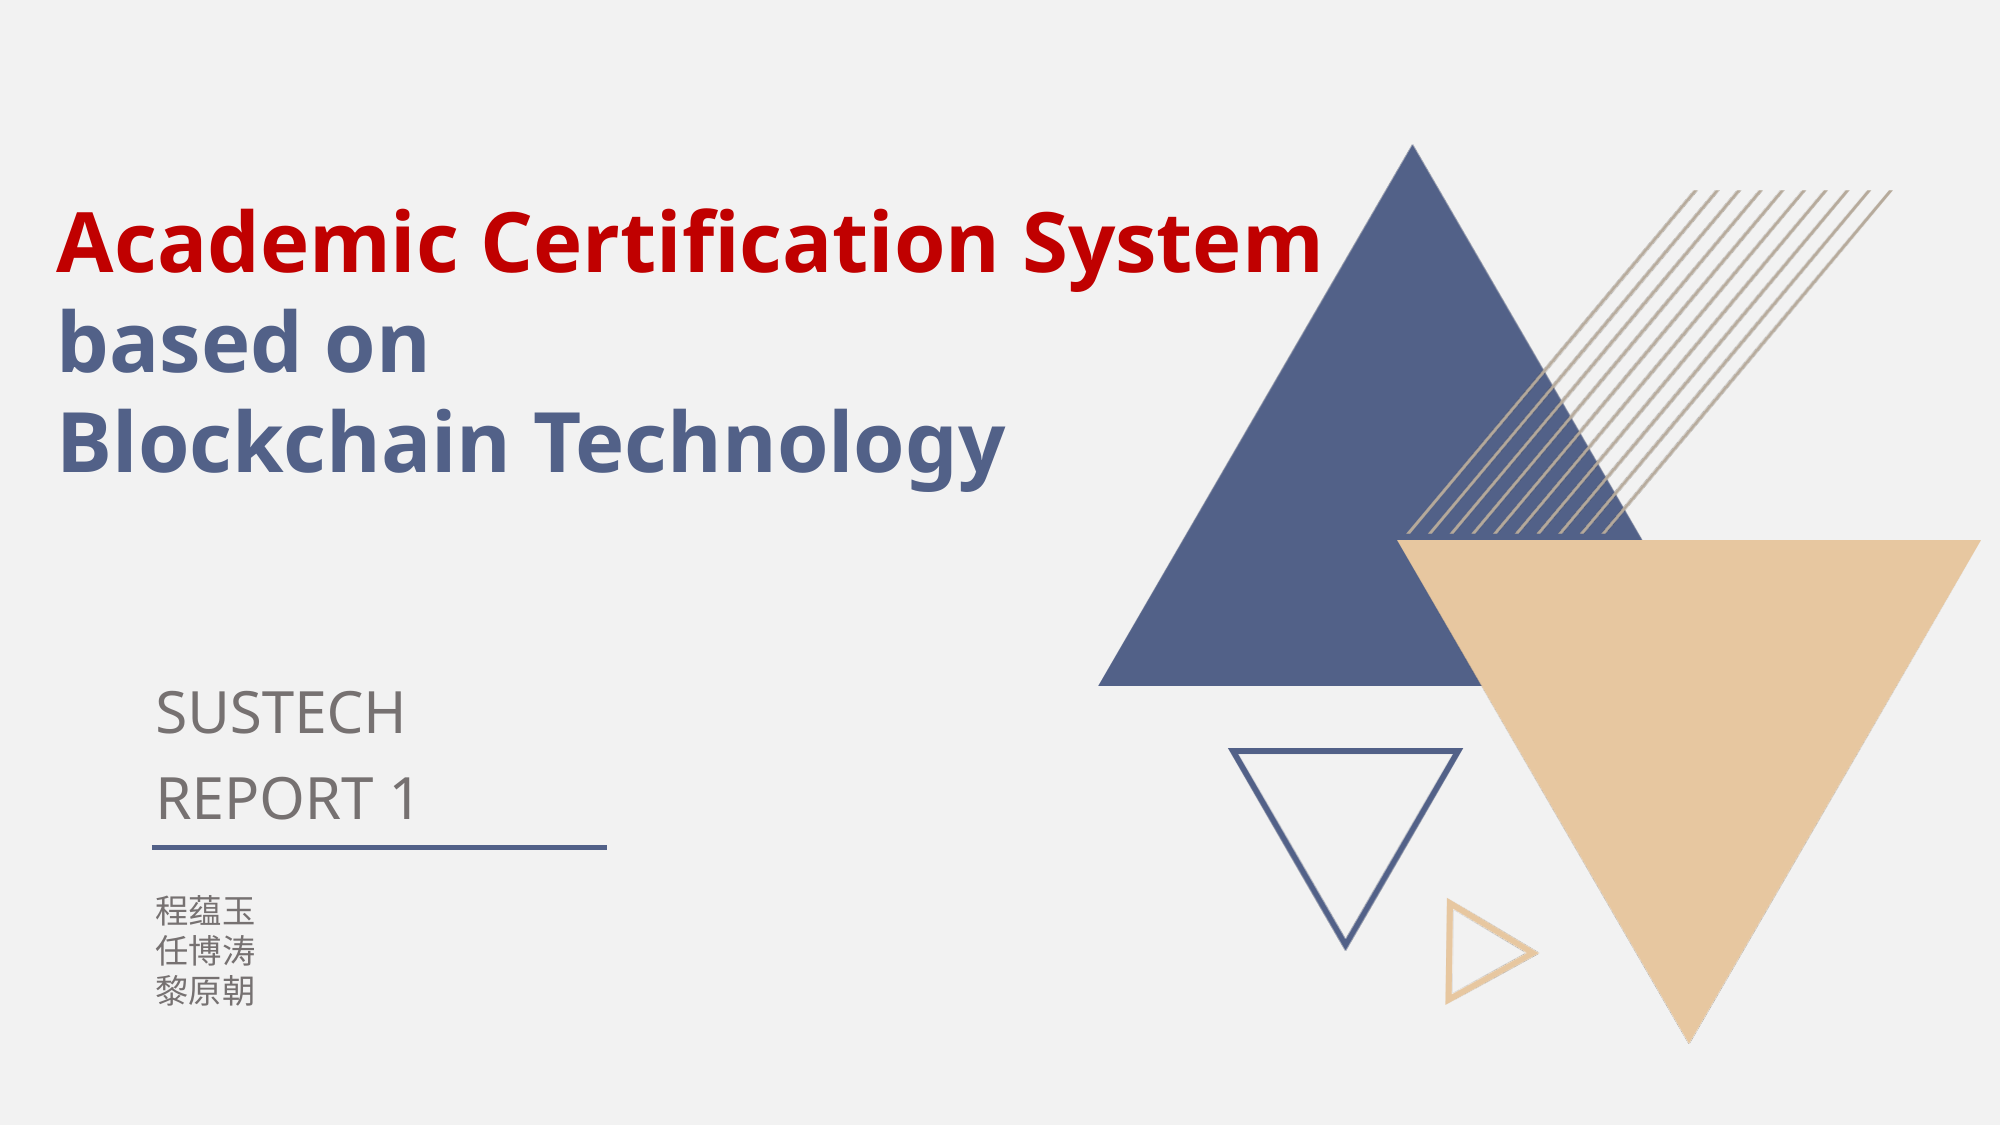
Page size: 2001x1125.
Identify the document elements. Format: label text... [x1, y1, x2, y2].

text_box Academic Certification System based on Blockchain Technology [42, 182, 1098, 497]
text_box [1098, 144, 1981, 1044]
text_box SUSTECH [140, 667, 901, 753]
text_box 程蕴玉 任博涛 黎原朝 [140, 882, 312, 1018]
text_box REPORT 1 [140, 753, 901, 839]
